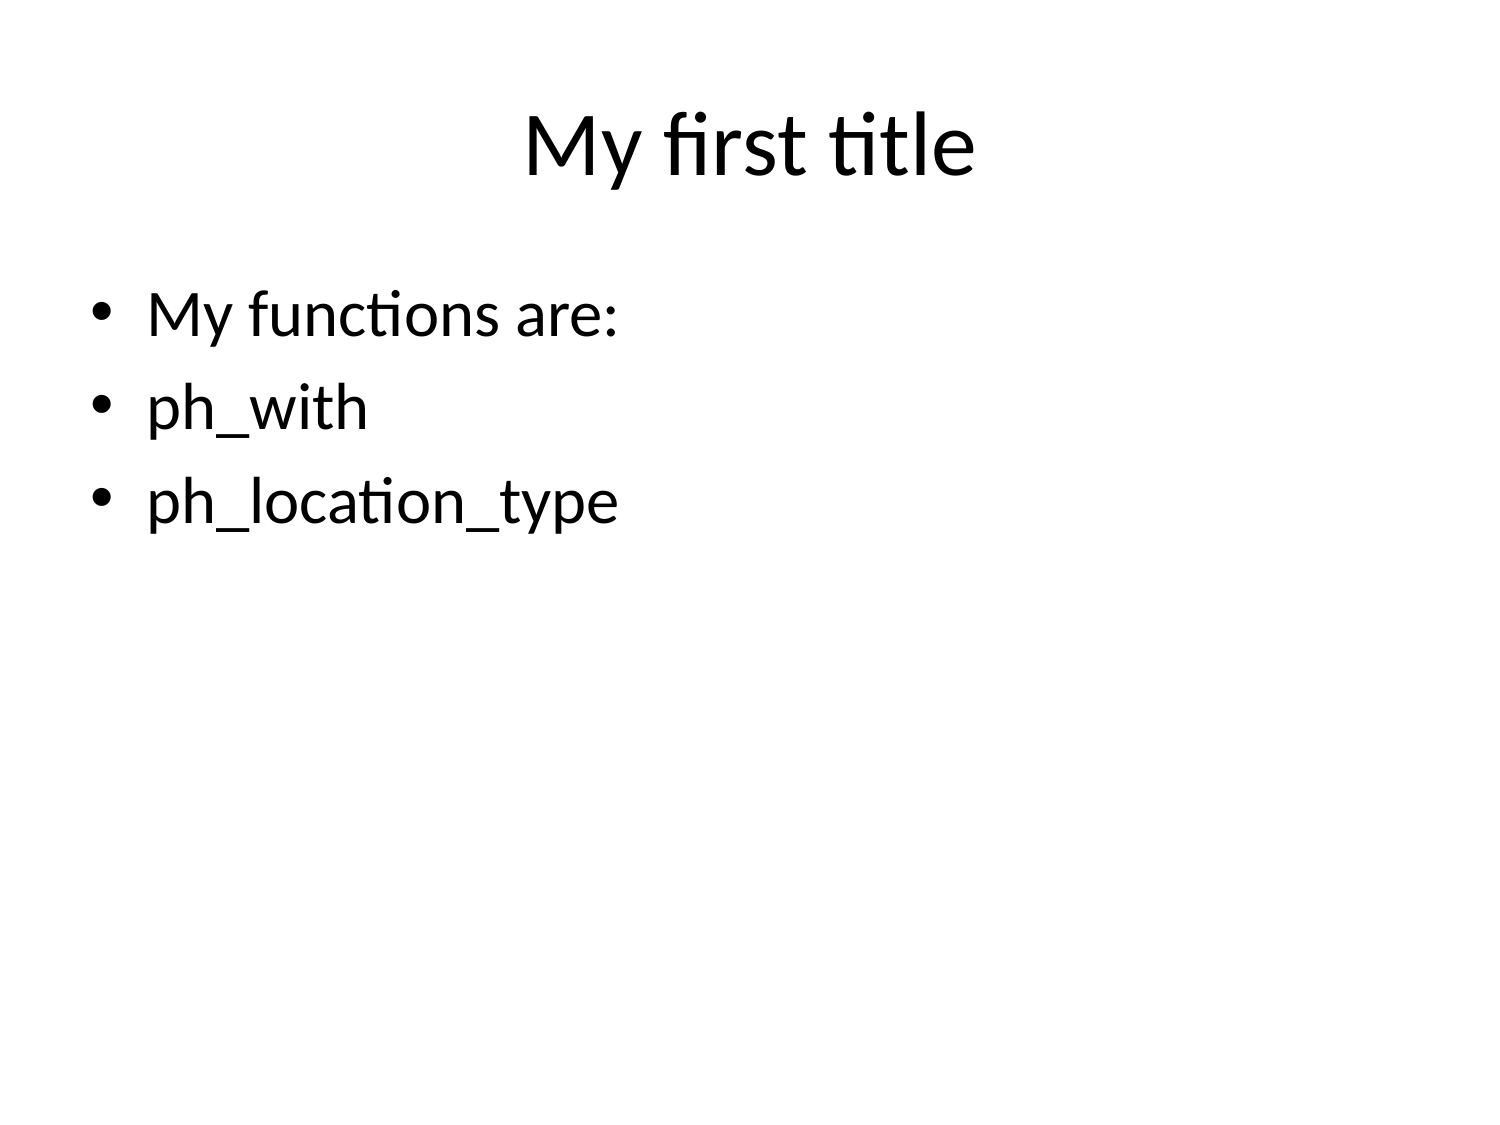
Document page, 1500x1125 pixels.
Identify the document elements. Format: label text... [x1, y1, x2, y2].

list My functions are: ph_with ph_location_type [75, 262, 1425, 1005]
title My first title [75, 45, 1425, 233]
